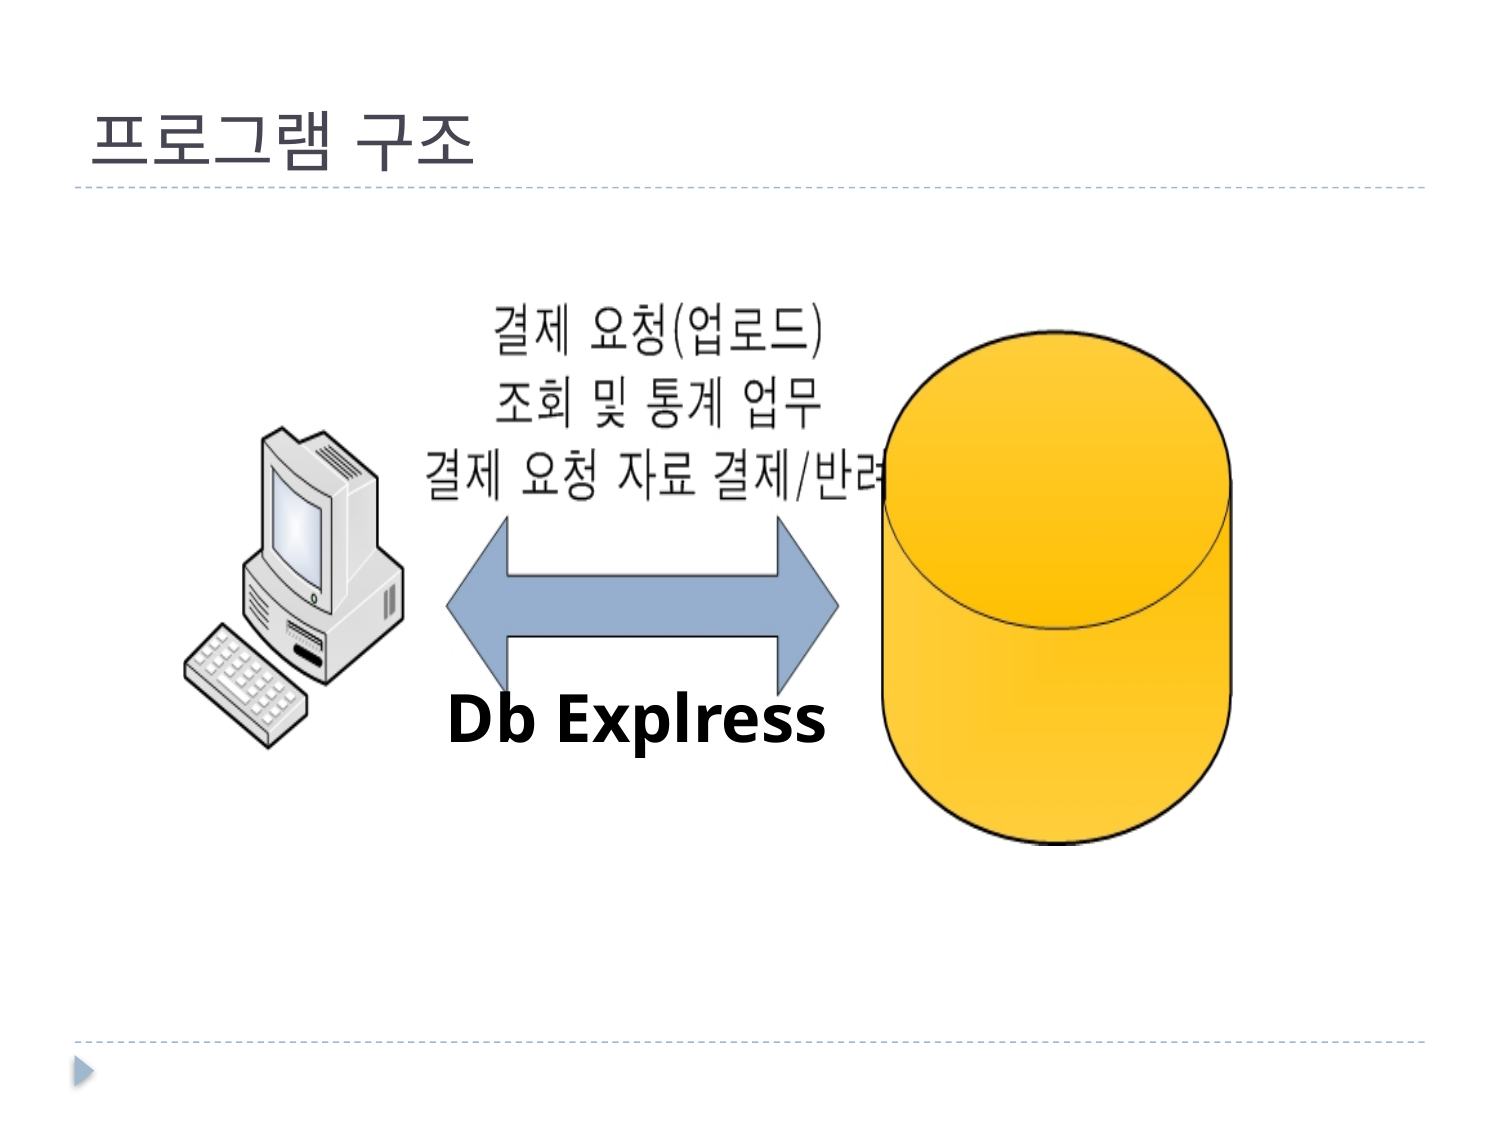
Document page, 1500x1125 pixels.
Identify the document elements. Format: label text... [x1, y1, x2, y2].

title 프로그램 구조 [75, 24, 1425, 188]
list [182, 290, 1234, 847]
